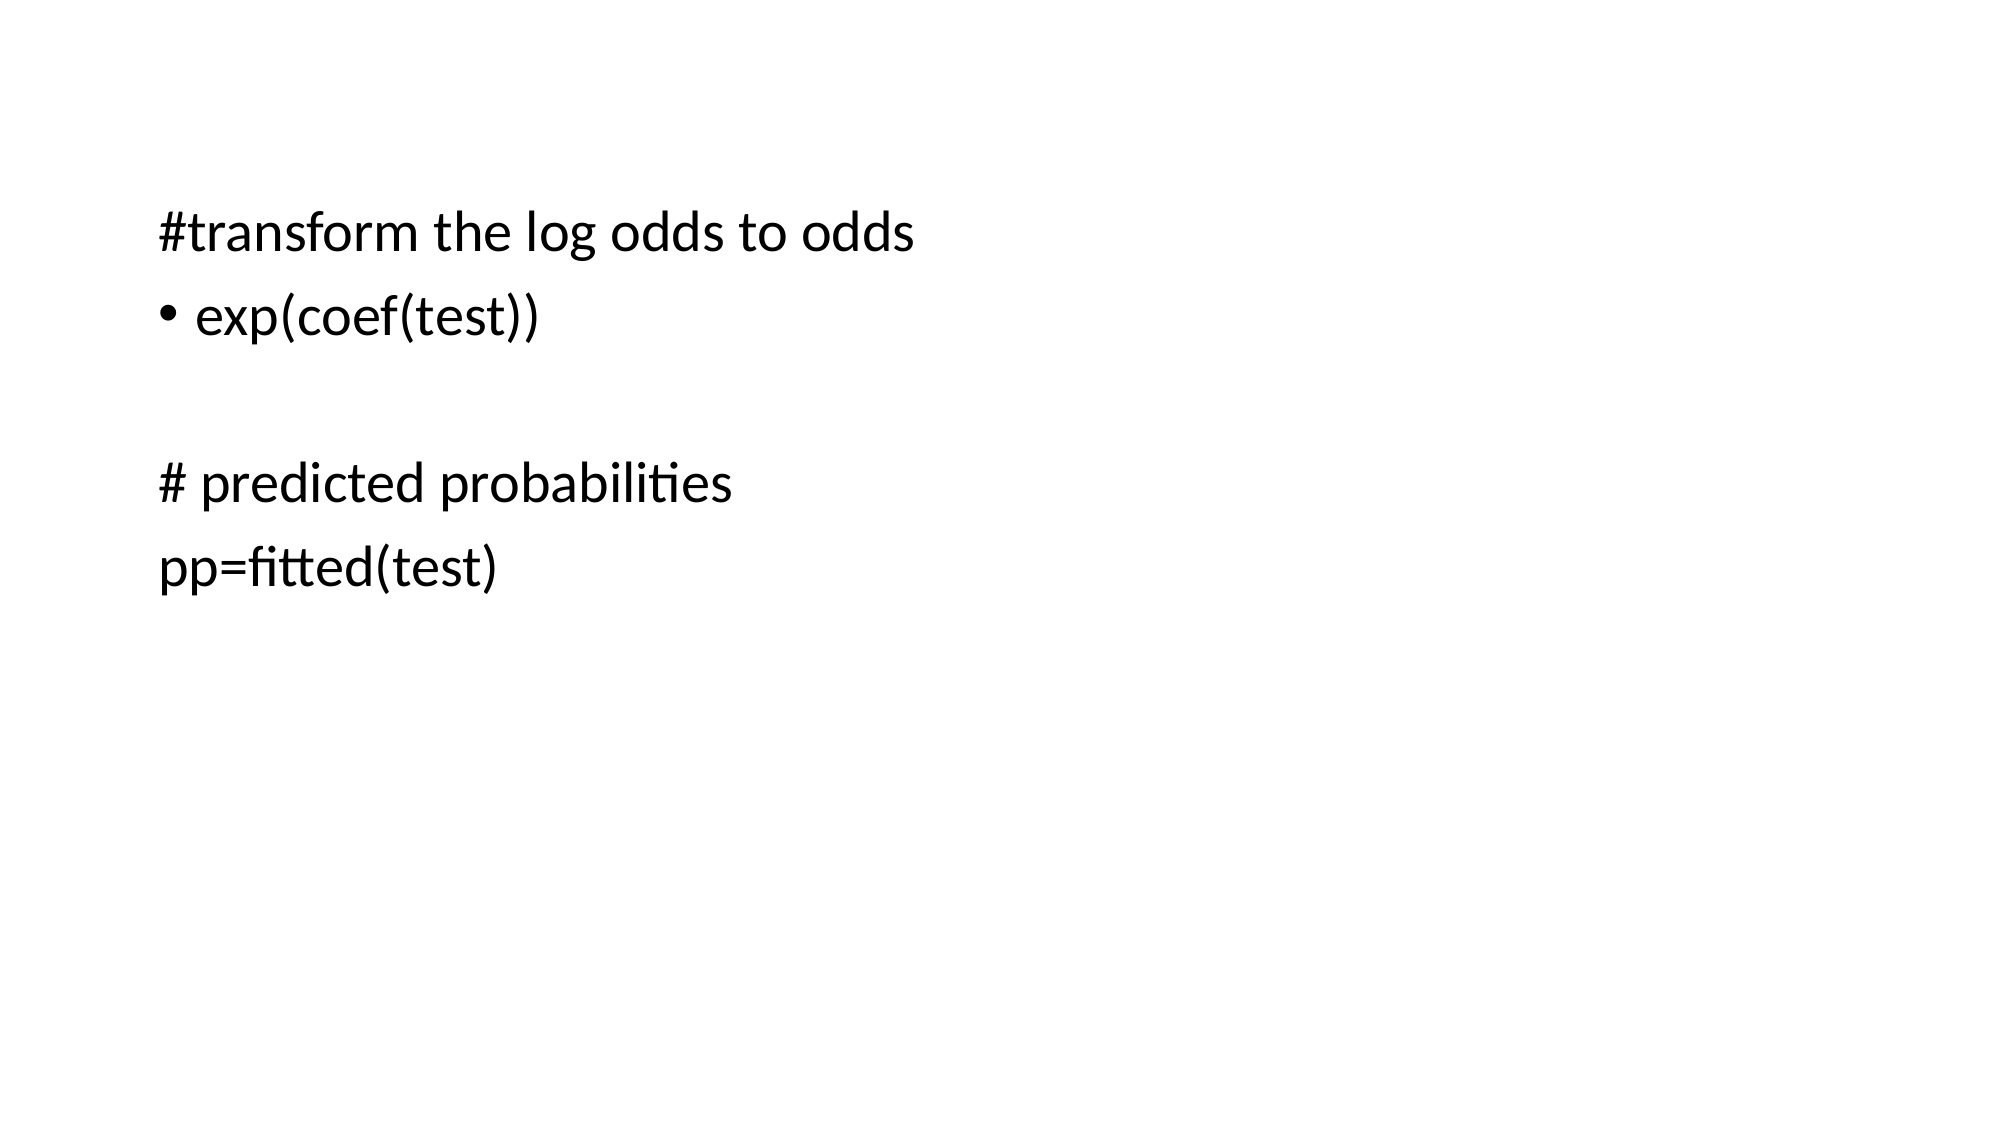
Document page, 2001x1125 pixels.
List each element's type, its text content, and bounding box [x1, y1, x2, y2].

list #transform the log odds to odds exp(coef(test)) # predicted probabilities pp=fitted(test) [143, 193, 1869, 908]
